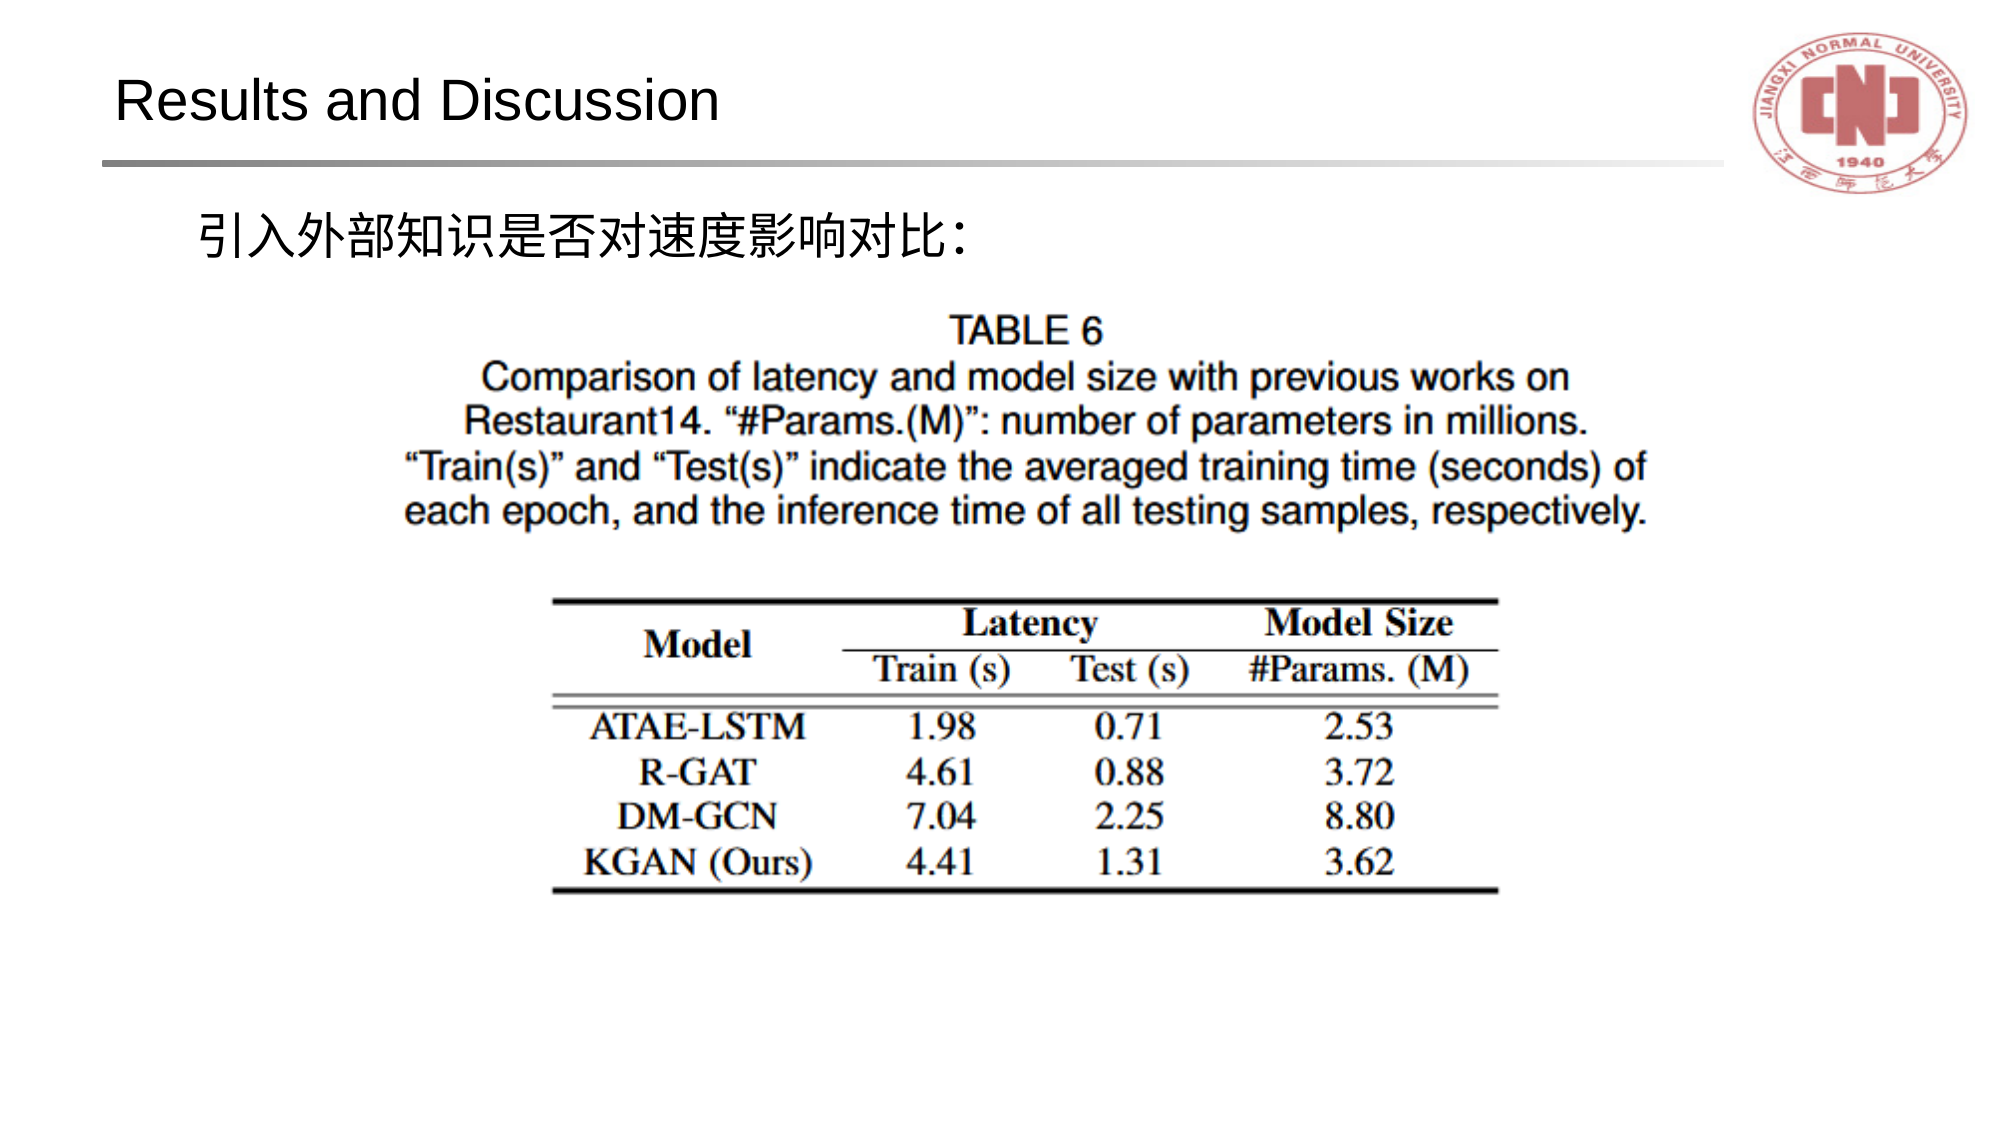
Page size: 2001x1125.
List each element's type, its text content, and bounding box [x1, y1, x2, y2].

title Results and Discussion [99, 44, 1901, 150]
text_box 引入外部知识是否对速度影响对比： [182, 197, 974, 273]
picture [1724, 30, 1975, 197]
picture [349, 272, 1676, 949]
